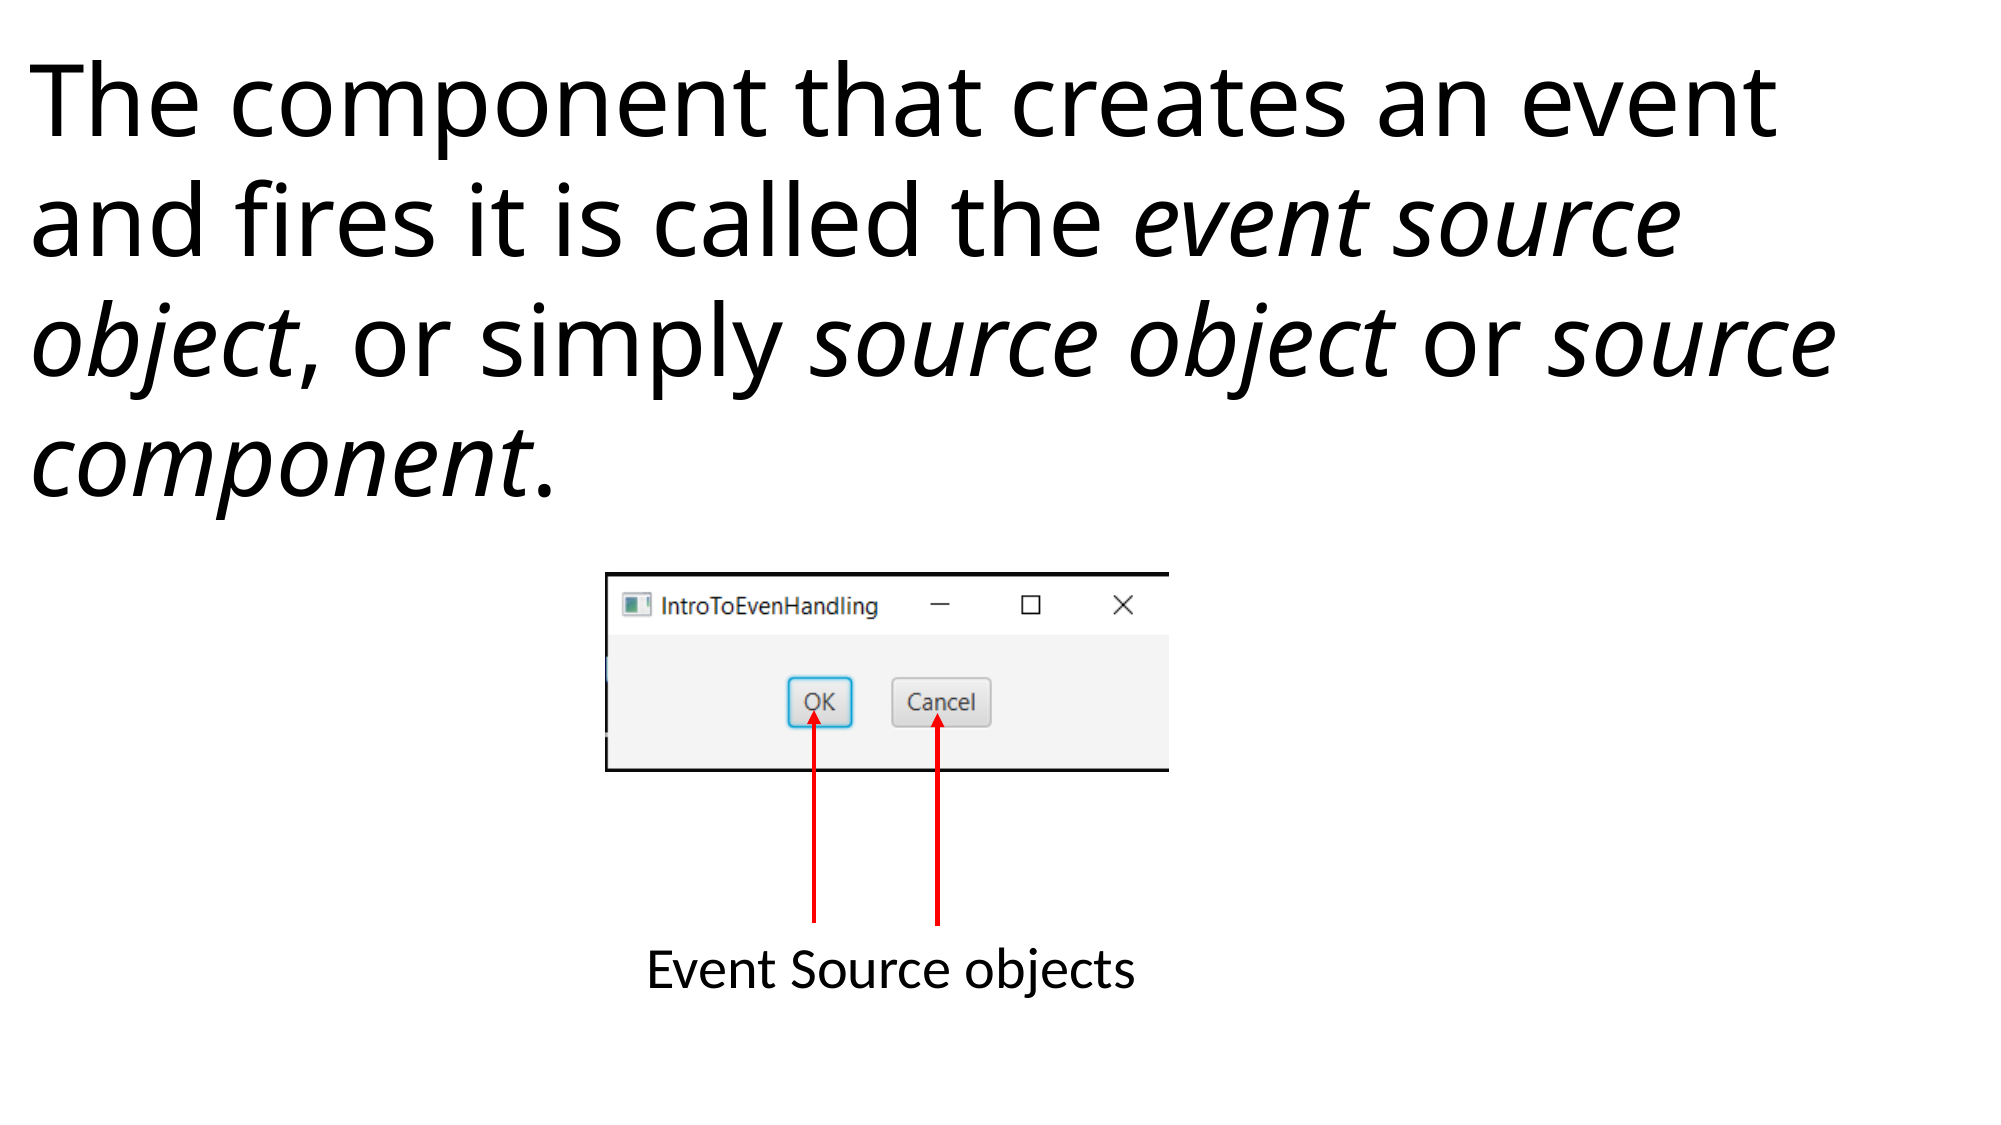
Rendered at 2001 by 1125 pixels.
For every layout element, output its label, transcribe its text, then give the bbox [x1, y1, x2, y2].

picture [605, 572, 1169, 772]
text_box Event Source objects [631, 922, 1169, 1008]
text_box The component that creates an event and fires it is called the event source object, or simply source object or source component. [14, 28, 1985, 524]
